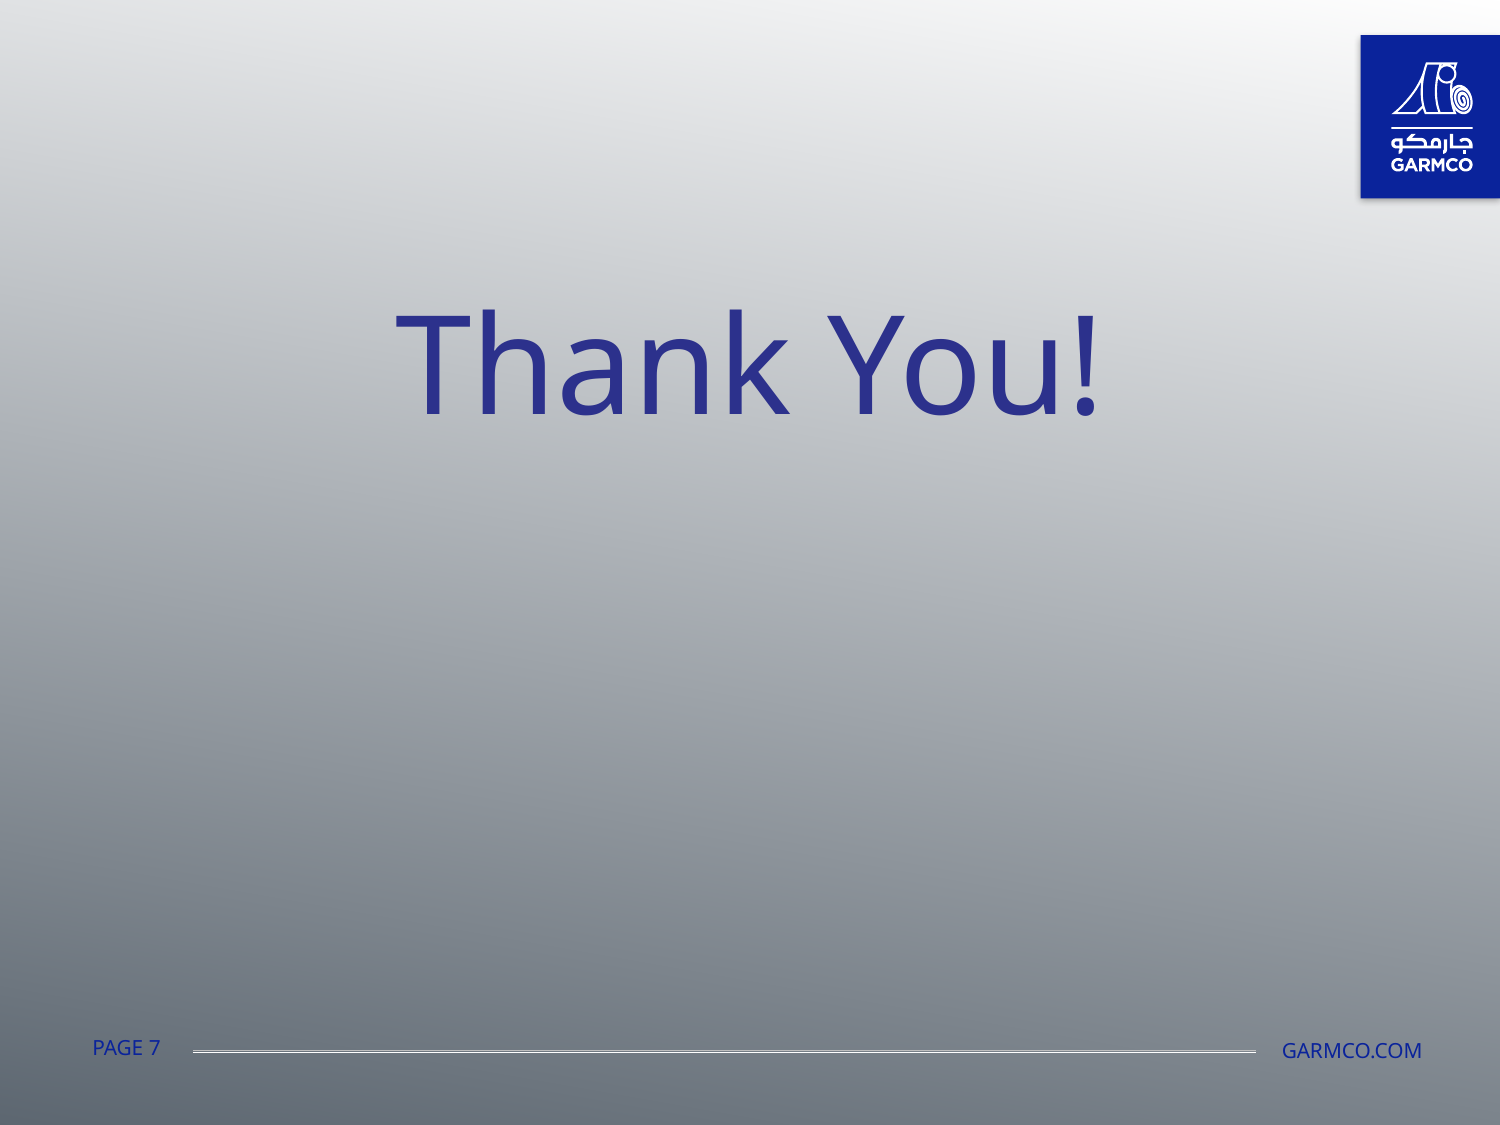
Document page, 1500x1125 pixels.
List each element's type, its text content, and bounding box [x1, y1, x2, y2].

text_box Thank You! [74, 270, 1425, 1000]
